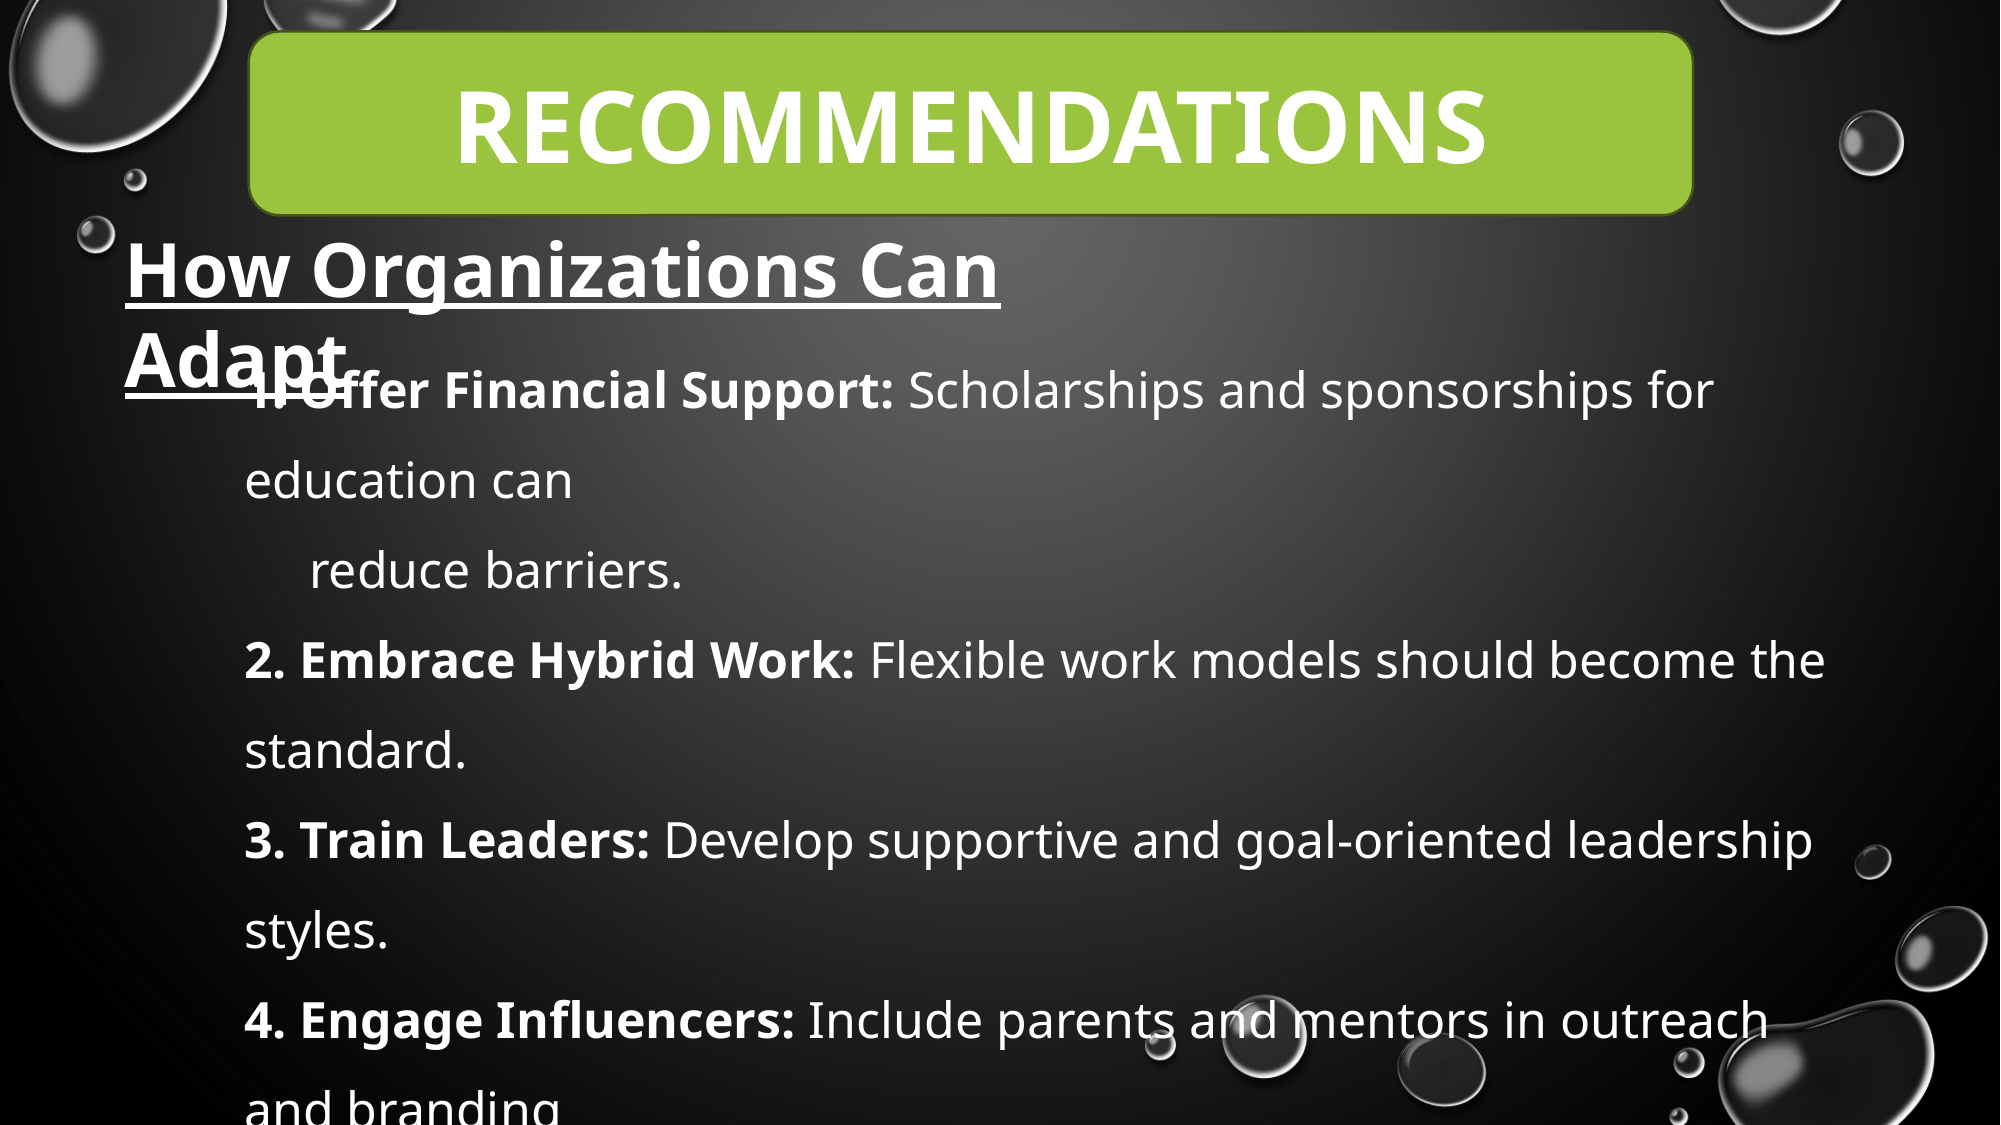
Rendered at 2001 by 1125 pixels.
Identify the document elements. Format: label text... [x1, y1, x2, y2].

text_box RECOMMENDATIONS [247, 30, 1695, 217]
text_box Offer Financial Support: Scholarships and sponsorships for education can reduce barriers. 2. Embrace Hybrid Work: Flexible work models should become the standard. 3. Train Leaders: Develop supportive and goal-oriented leadership styles. 4. Engage Influencers: Include parents and mentors in outreach and branding efforts. 5. Invest in Learning Programs: Focus on personalized, experiential skill- building opportunities. [229, 321, 1880, 1125]
picture [0, 0, 2000, 1125]
text_box How Organizations Can Adapt [110, 215, 1111, 410]
